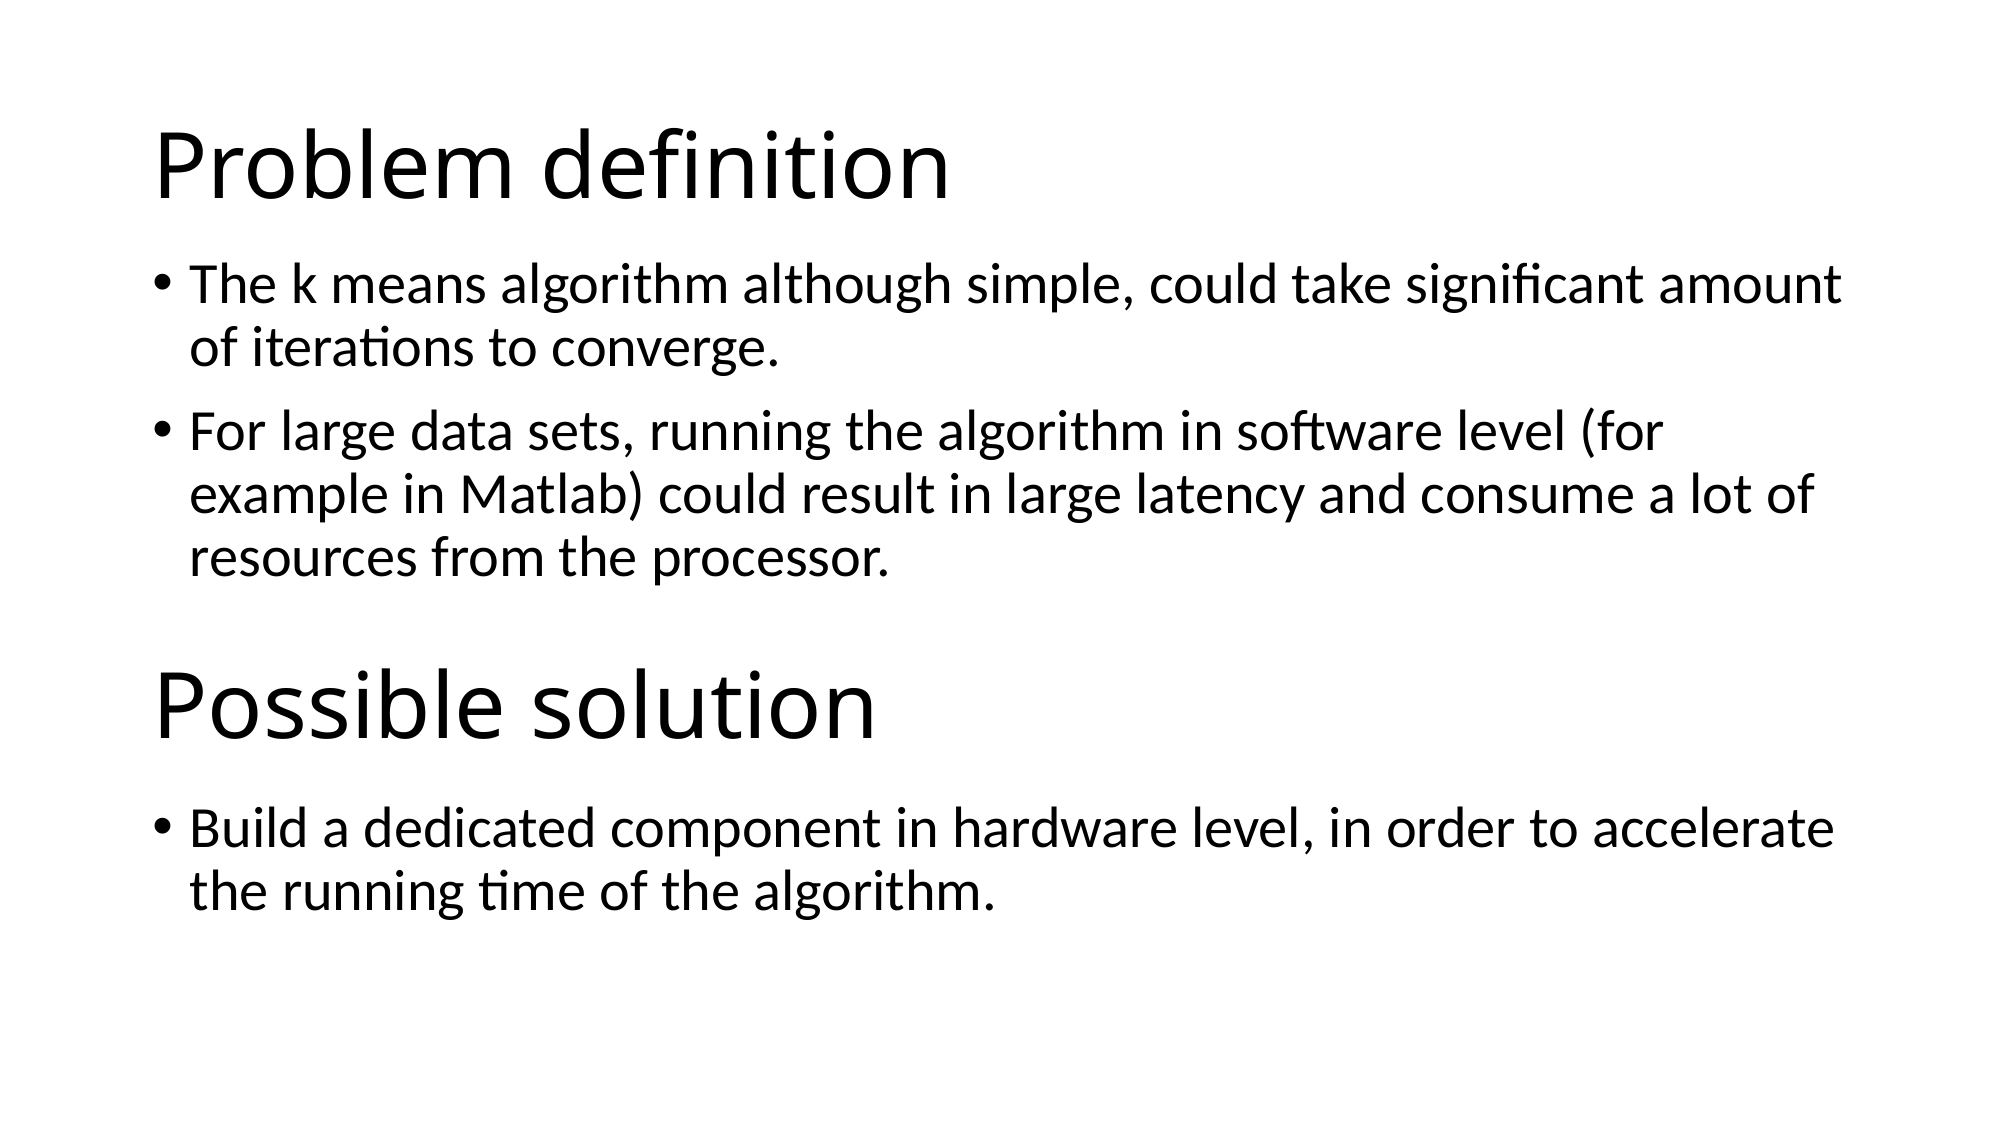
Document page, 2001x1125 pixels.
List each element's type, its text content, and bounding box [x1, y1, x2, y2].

text_box Build a dedicated component in hardware level, in order to accelerate the running time of the algorithm. [137, 818, 1863, 1125]
text_box Possible solution [137, 599, 1863, 818]
title Problem definition [137, 59, 1863, 245]
list The k means algorithm although simple, could take significant amount of iterations to converge. For large data sets, running the algorithm in software level (for example in Matlab) could result in large latency and consume a lot of resources from the processor. [137, 245, 1863, 599]
